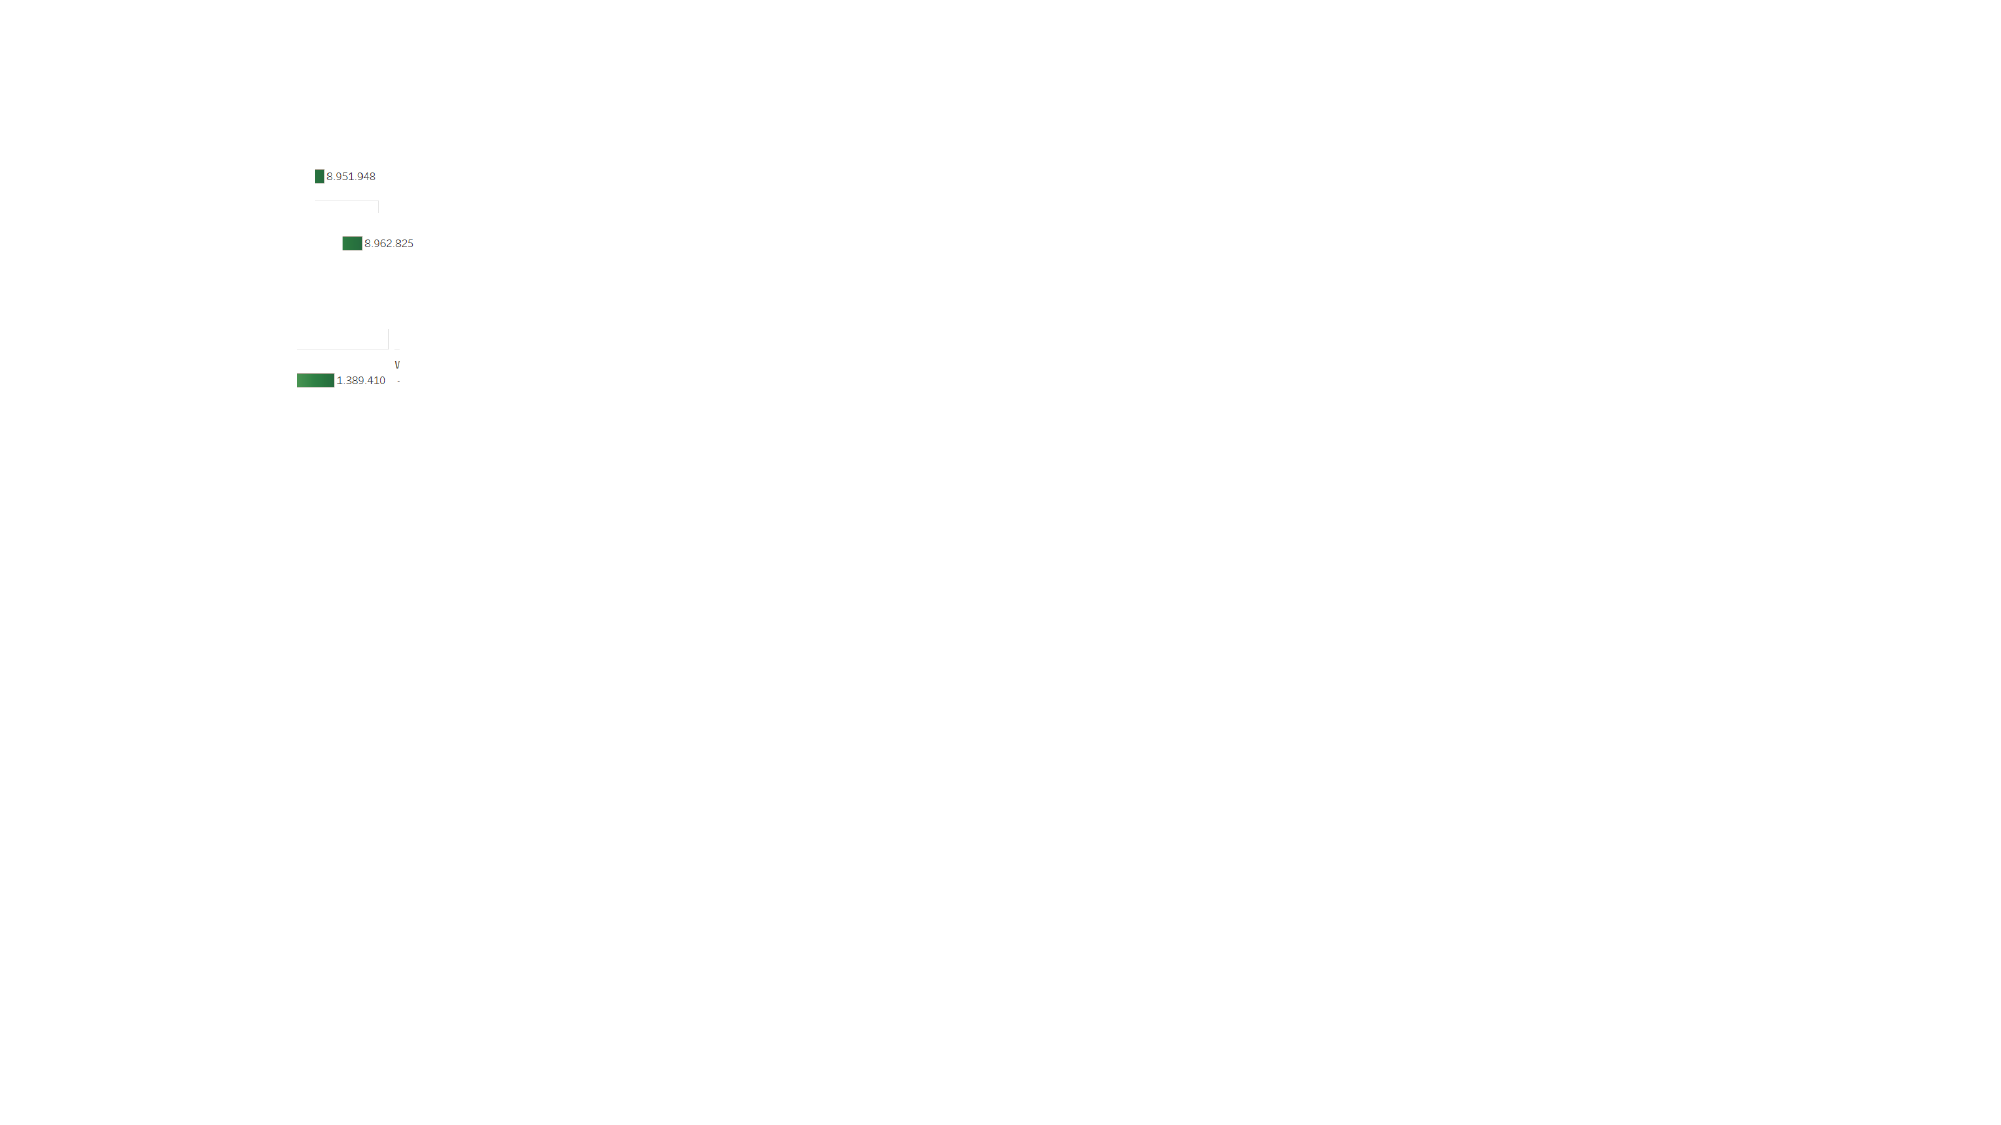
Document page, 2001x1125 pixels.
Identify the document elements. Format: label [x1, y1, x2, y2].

picture [315, 154, 421, 263]
picture [297, 329, 400, 406]
